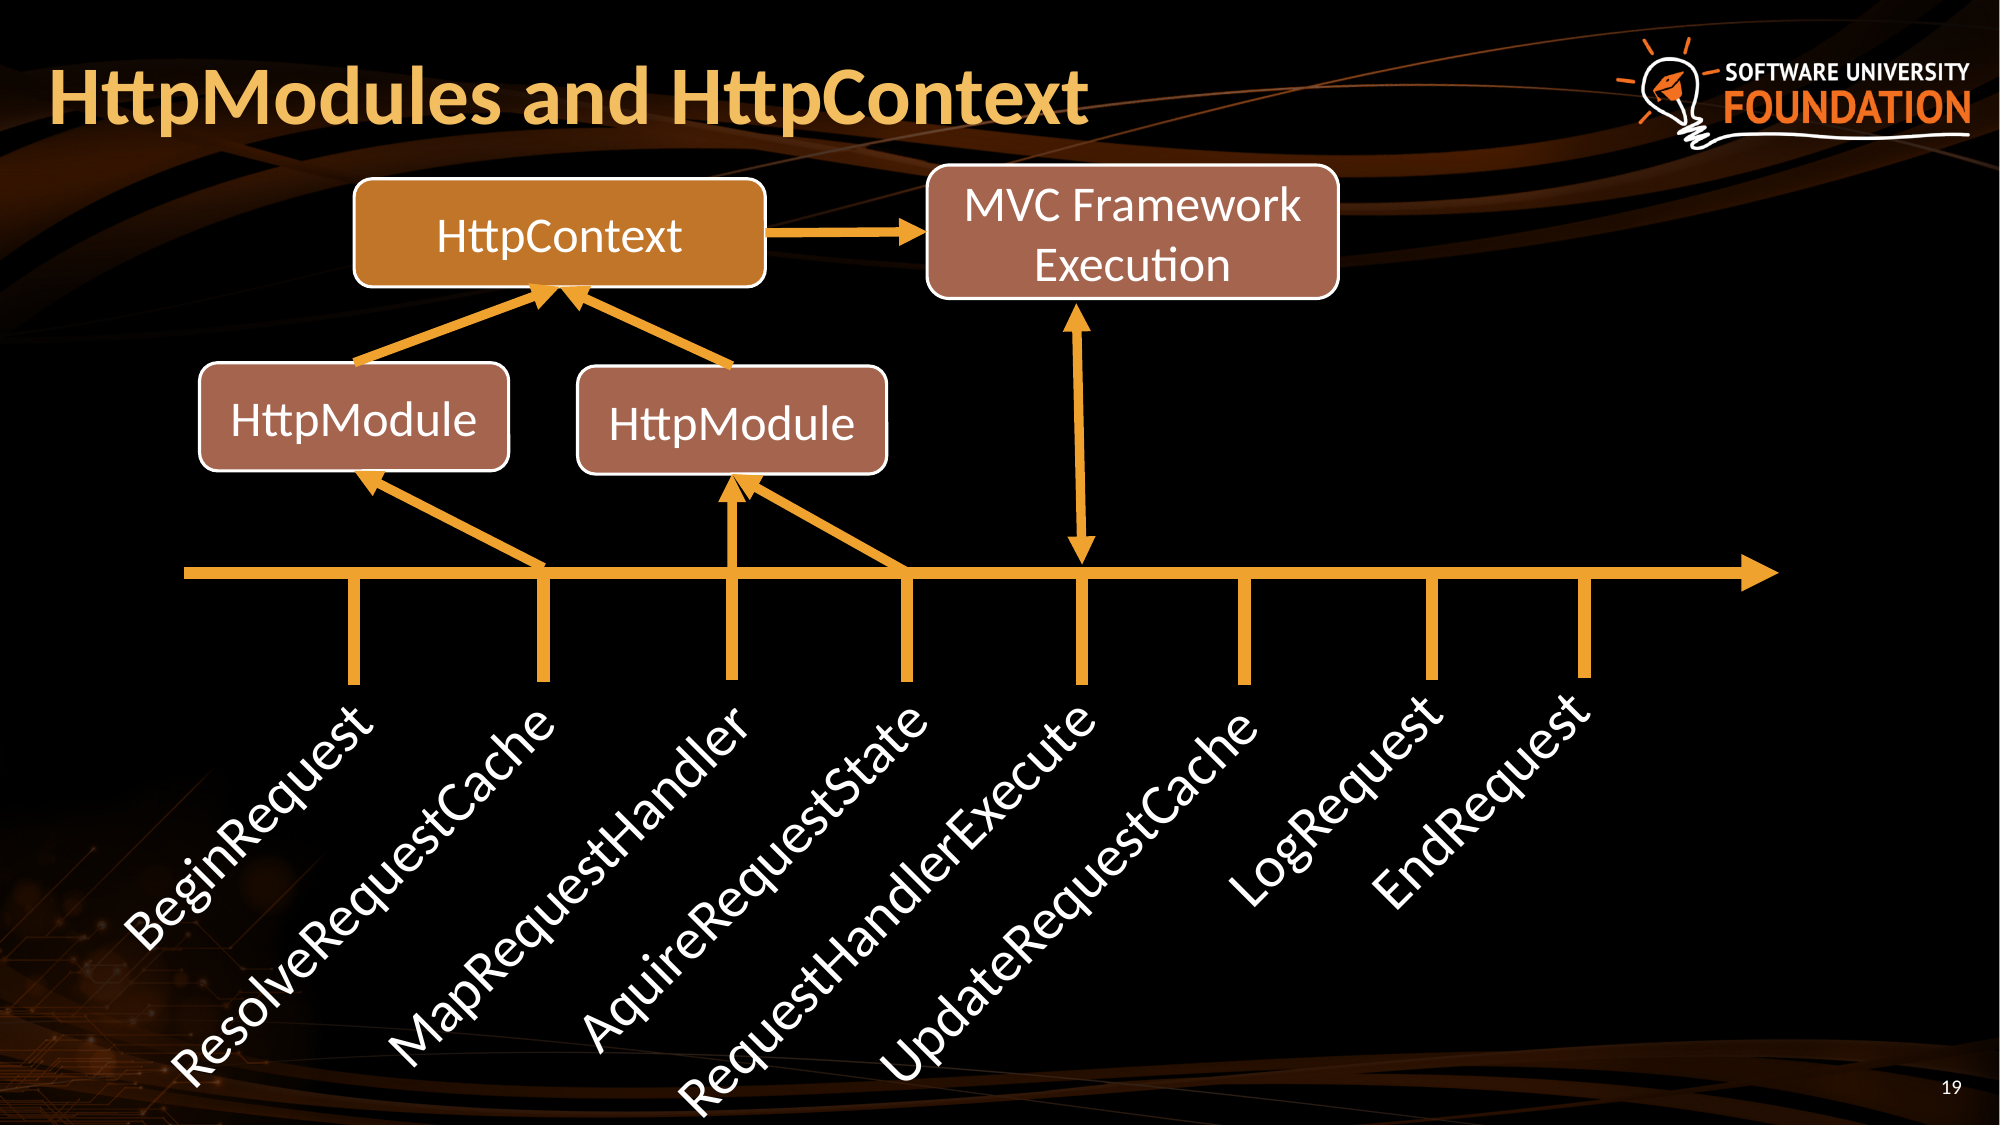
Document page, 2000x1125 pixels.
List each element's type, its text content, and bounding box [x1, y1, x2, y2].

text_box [1076, 303, 1083, 565]
slide_number 19 [1897, 1070, 1968, 1103]
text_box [732, 474, 908, 573]
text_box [354, 470, 544, 568]
title HttpModules and HttpContext [30, 6, 1602, 189]
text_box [62, 567, 1821, 922]
text_box MVC Framework Execution [925, 163, 1340, 301]
text_box HttpModule [197, 361, 511, 473]
text_box HttpModule [575, 364, 889, 476]
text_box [559, 286, 733, 366]
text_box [354, 286, 559, 363]
text_box HttpContext [352, 177, 767, 289]
picture [0, 0, 2000, 1125]
